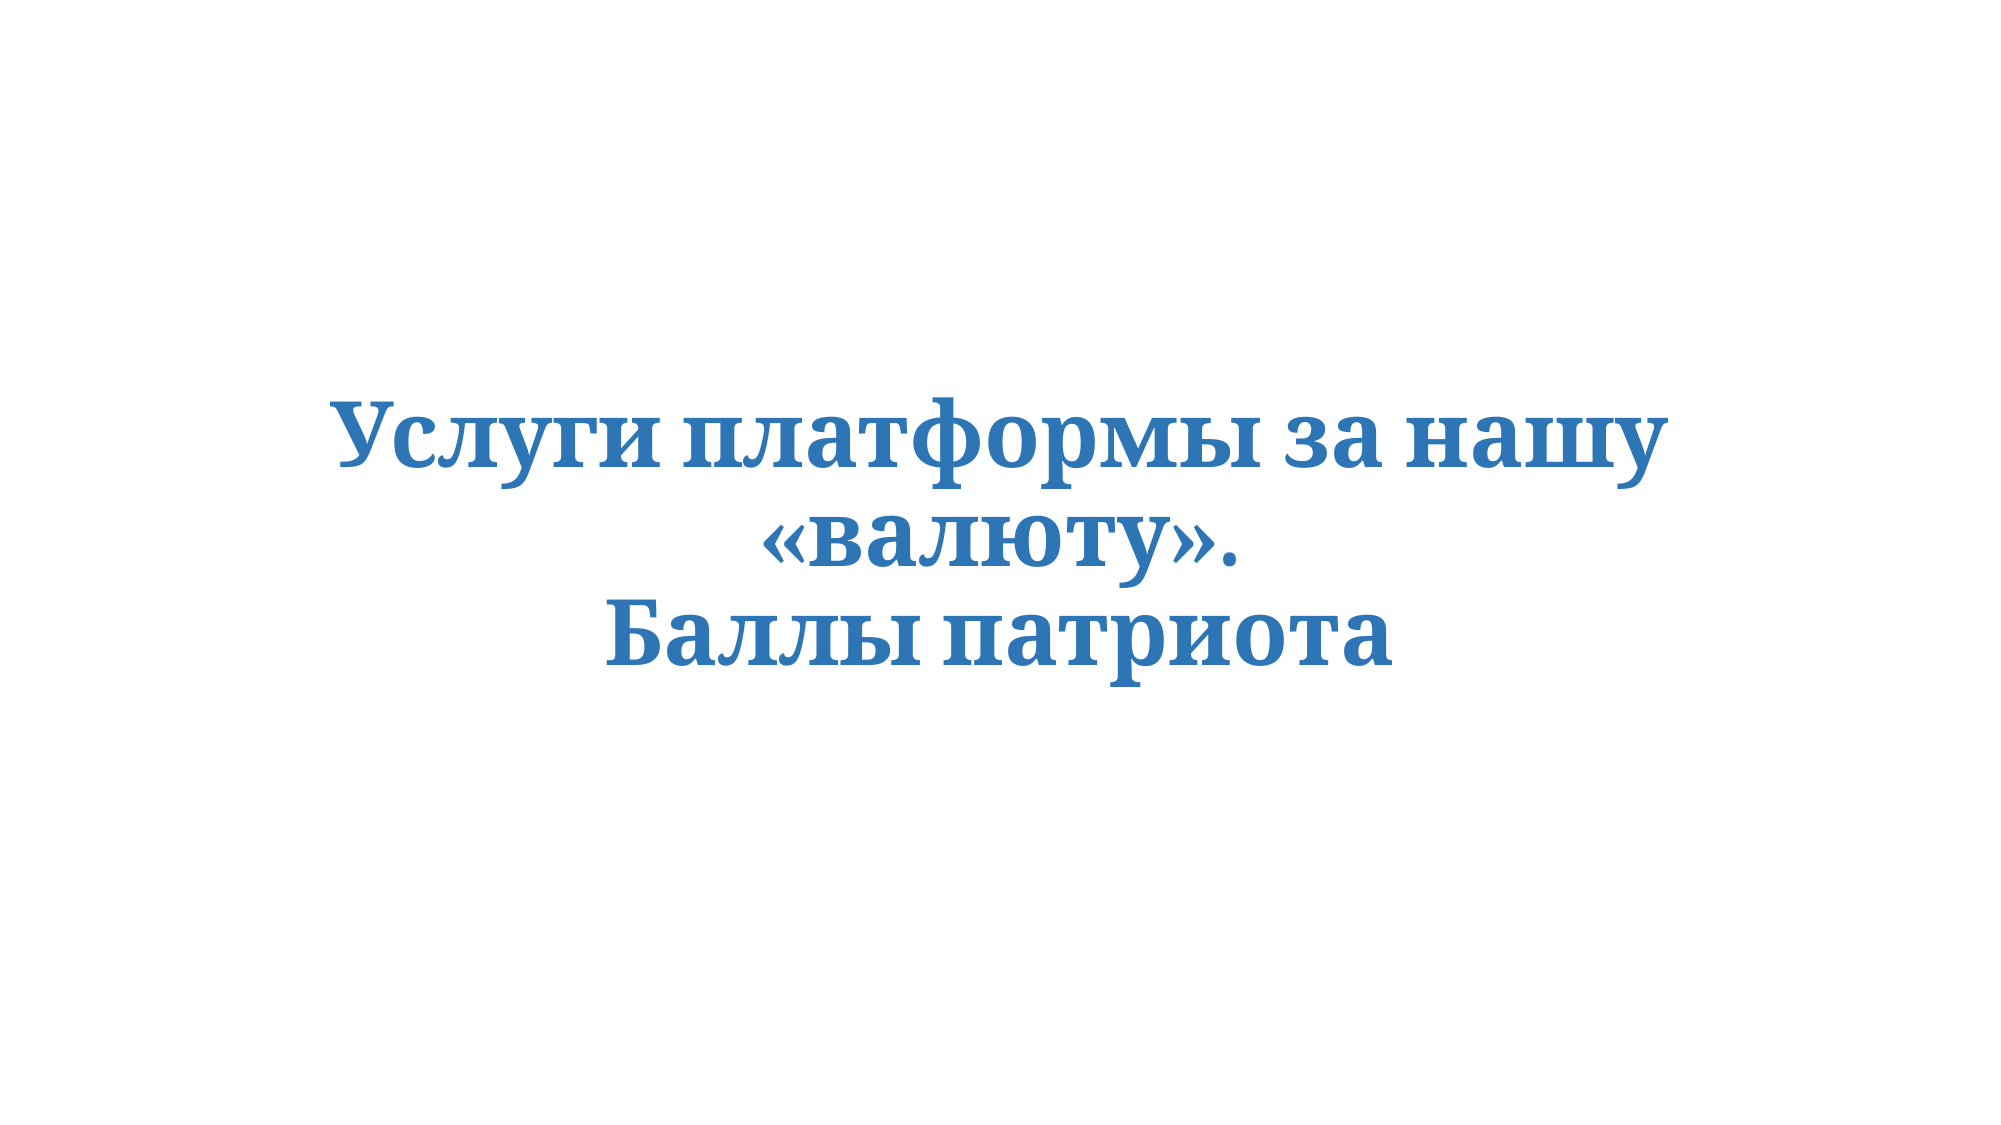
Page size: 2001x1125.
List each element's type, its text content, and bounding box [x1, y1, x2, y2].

title Услуги платформы за нашу «валюту». Баллы патриота [137, 59, 1863, 1015]
